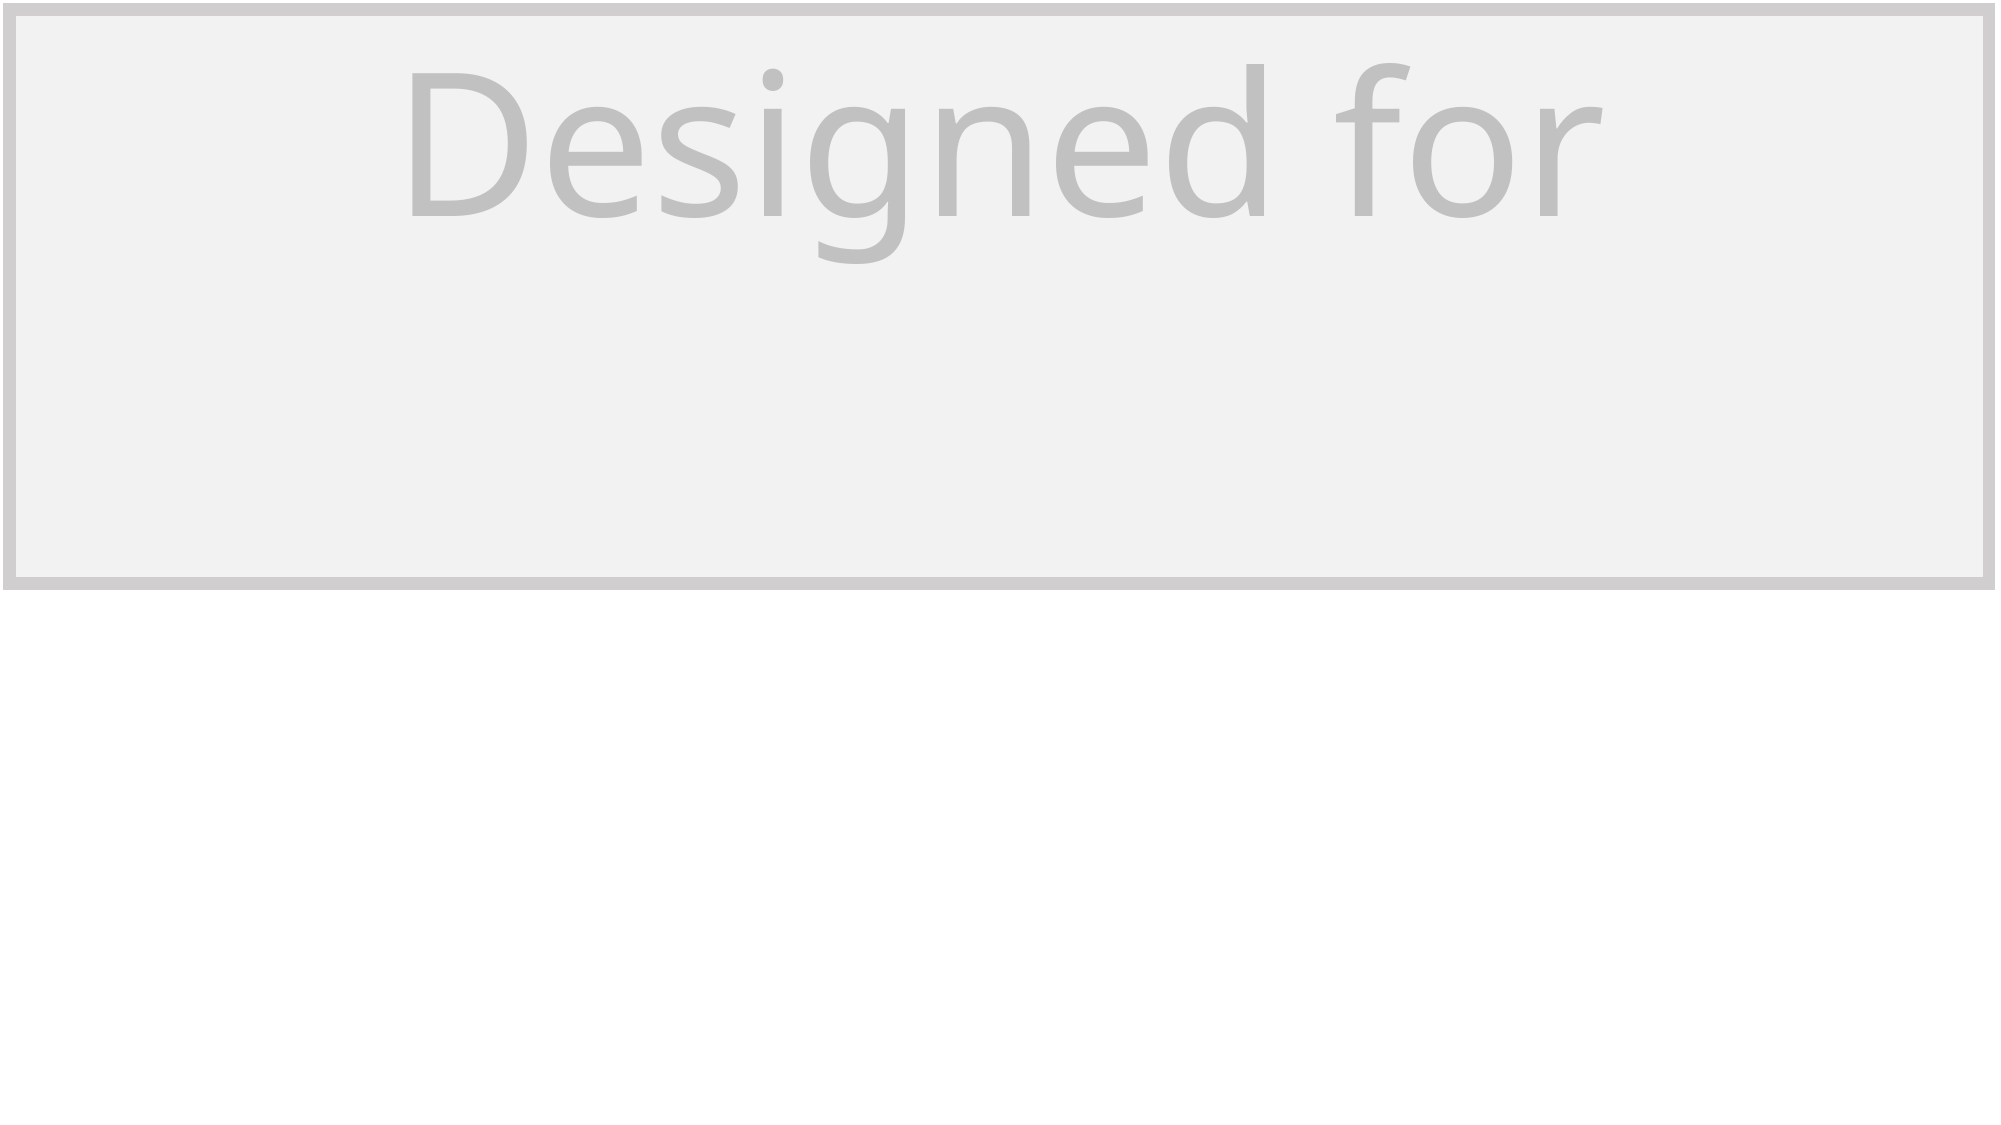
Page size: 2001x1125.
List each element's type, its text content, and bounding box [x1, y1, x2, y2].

text_box [161, 27, 1847, 540]
text_box Designed for [8, 8, 1990, 585]
